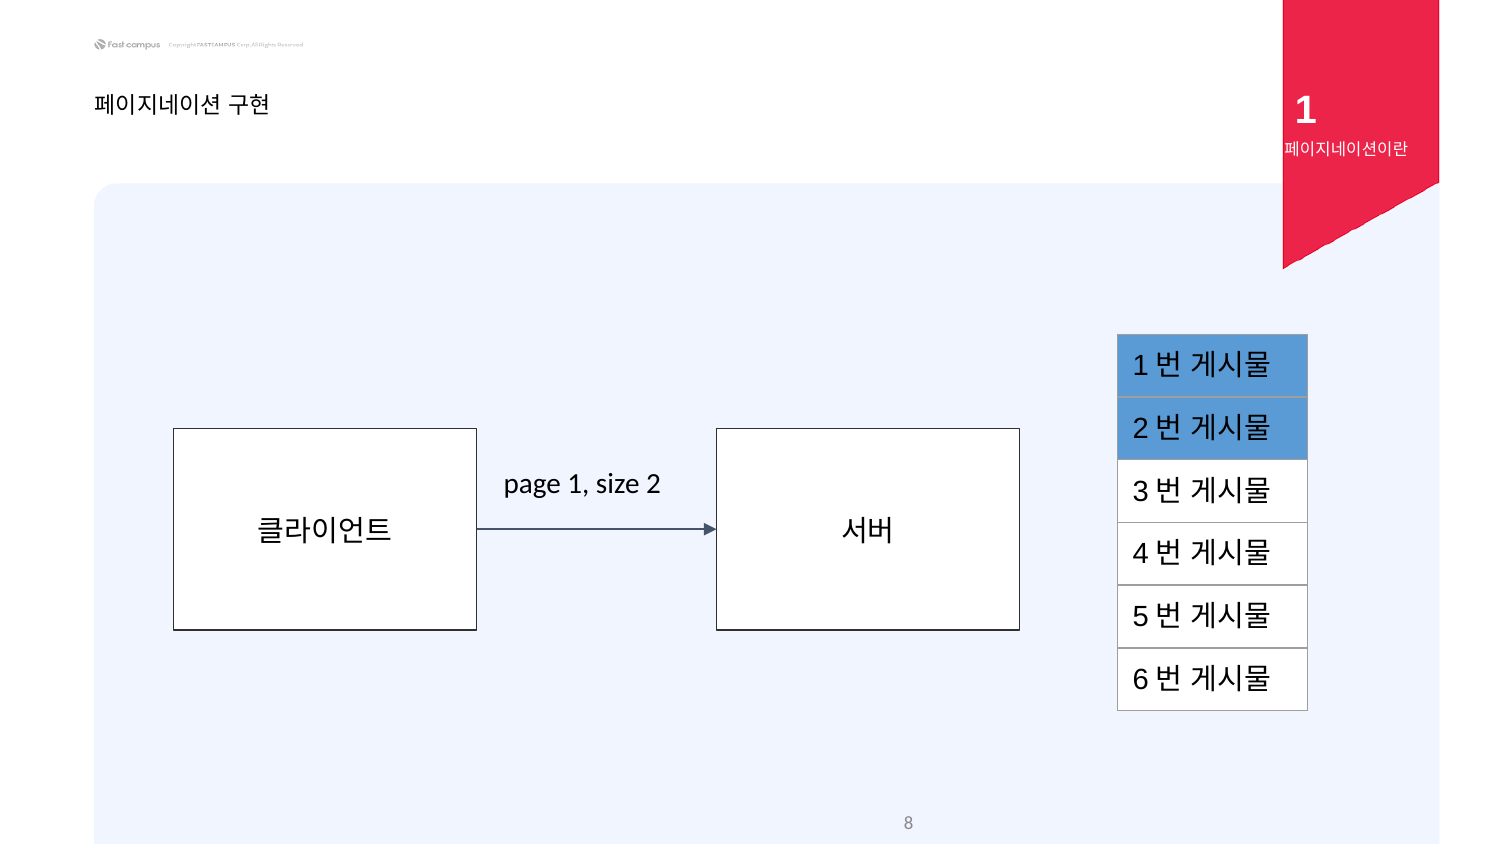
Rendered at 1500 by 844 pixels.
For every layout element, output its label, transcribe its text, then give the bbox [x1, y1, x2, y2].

table_cell 4번 게시물 [1118, 523, 1307, 584]
table_cell 3번 게시물 [1118, 460, 1307, 522]
text_box 클라이언트 [173, 428, 477, 630]
picture [0, 0, 1500, 844]
table_cell 6번 게시물 [1118, 649, 1307, 710]
text_box 1 [1281, 86, 1438, 135]
table_header 1번 게시물 [1118, 335, 1307, 396]
text_box 페이지네이션이란 [1281, 135, 1438, 184]
text_box 페이지네이션 구현 [93, 89, 368, 120]
table_cell 2번 게시물 [1118, 398, 1307, 459]
text_box 서버 [716, 428, 1020, 630]
slide_number ‹#› [581, 799, 919, 844]
table_cell 5번 게시물 [1118, 586, 1307, 647]
text_box page 1, size 2 [488, 449, 705, 515]
